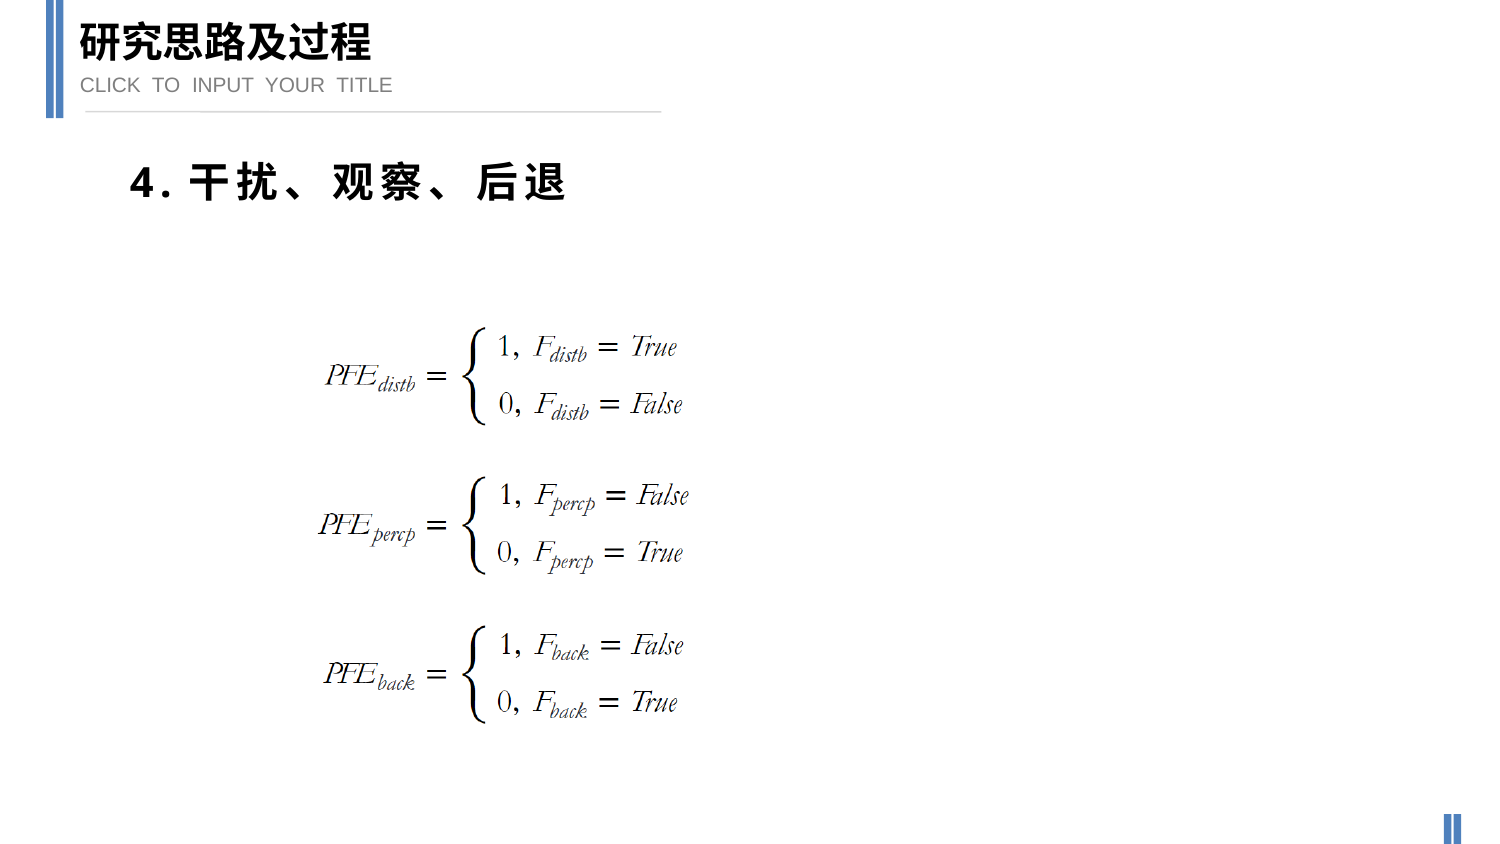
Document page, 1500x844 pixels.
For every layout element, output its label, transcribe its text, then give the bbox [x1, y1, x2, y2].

list 研究思路及过程 [64, 8, 671, 84]
text_box 4.干扰、观察、后退 [115, 148, 1116, 214]
picture [284, 298, 810, 734]
list CLICK TO INPUT YOUR TITLE [65, 84, 538, 106]
